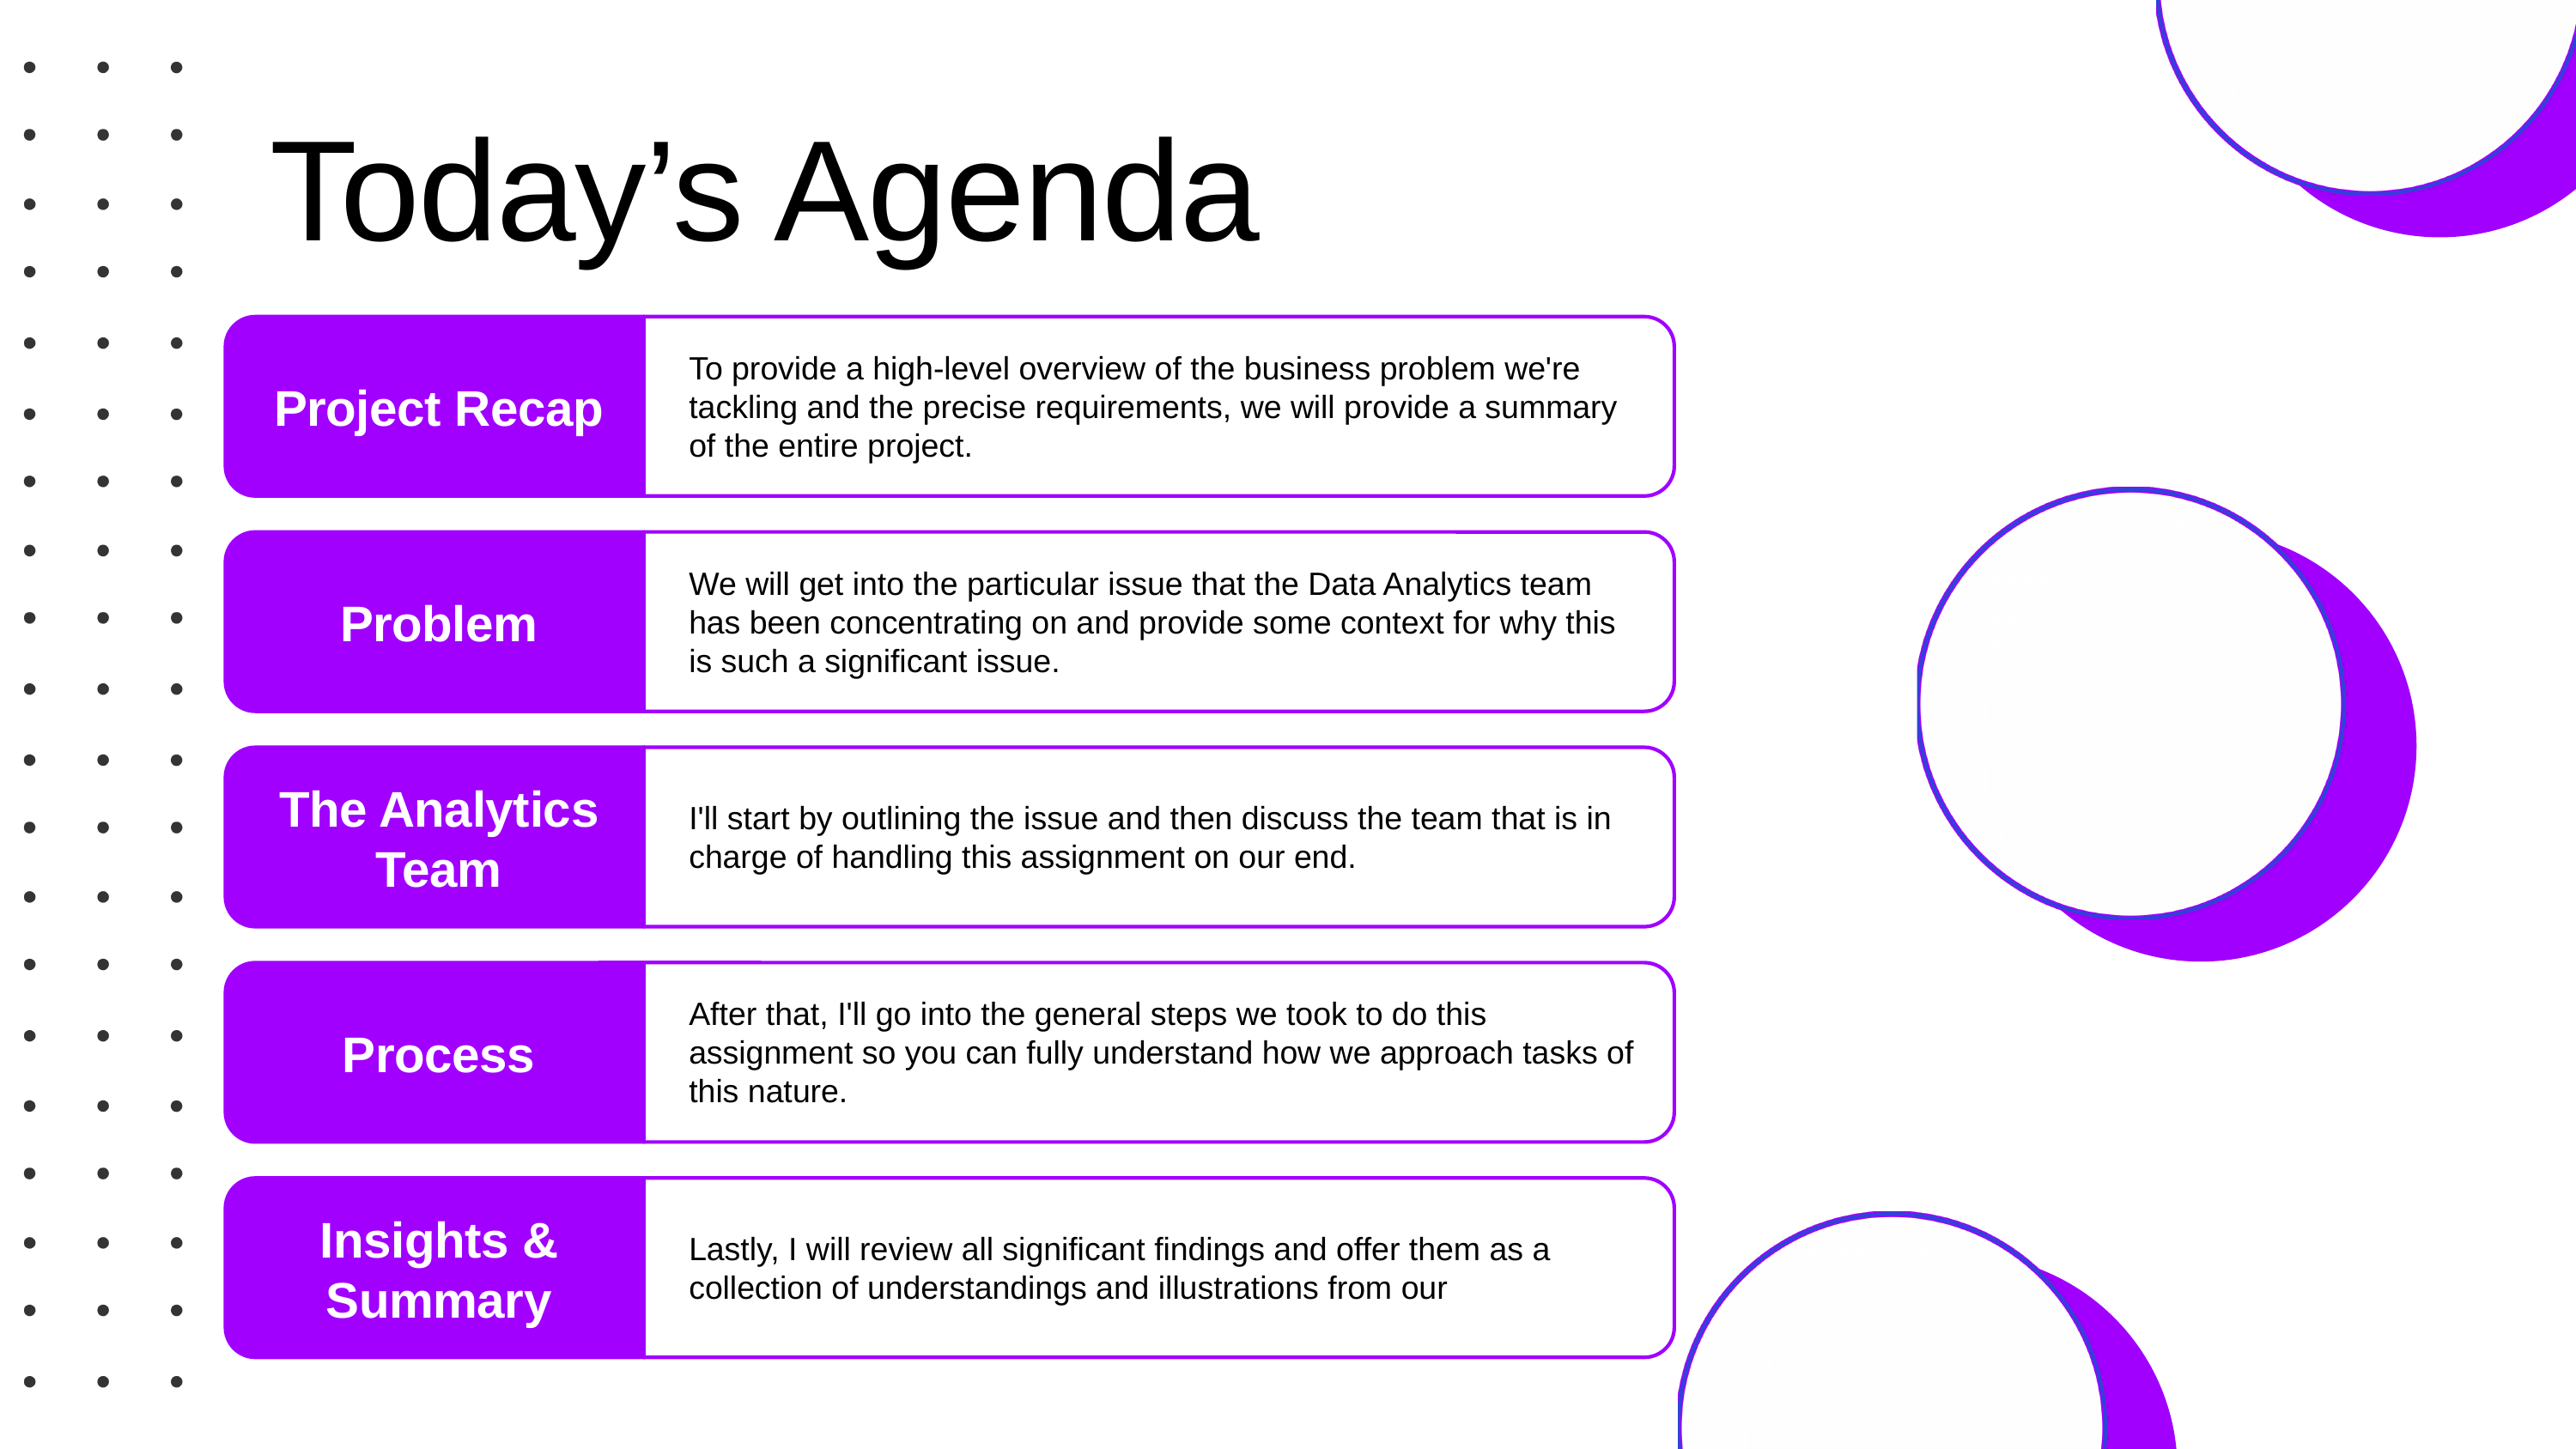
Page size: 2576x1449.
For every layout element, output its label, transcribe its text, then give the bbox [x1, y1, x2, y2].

text_box [641, 745, 1676, 929]
text_box Lastly, I will review all significant findings and offer them as a collection of understandings and illustrations from our [676, 1222, 1653, 1313]
text_box Project Recap [223, 314, 643, 498]
text_box Insights & Summary [223, 1176, 643, 1360]
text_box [2155, 0, 2576, 238]
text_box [1677, 1210, 2178, 1449]
text_box I'll start by outlining the issue and then discuss the team that is in charge of handling this assignment on our end. [676, 791, 1653, 882]
text_box [641, 530, 1676, 713]
text_box [641, 961, 1676, 1144]
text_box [1917, 487, 2417, 962]
text_box [641, 314, 1676, 498]
text_box Process [223, 961, 642, 1144]
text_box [0, 57, 187, 1392]
text_box Problem [223, 530, 642, 713]
text_box After that, I'll go into the general steps we took to do this assignment so you can fully understand how we approach tasks of this nature. [676, 987, 1653, 1116]
text_box [641, 1176, 1676, 1360]
text_box The Analytics Team [223, 745, 642, 929]
text_box We will get into the particular issue that the Data Analytics team has been concentrating on and provide some context for why this is such a significant issue. [676, 556, 1653, 686]
text_box Today’s Agenda [257, 91, 1652, 276]
text_box To provide a high-level overview of the business problem we're tackling and the precise requirements, we will provide a summary of the entire project. [676, 341, 1653, 470]
